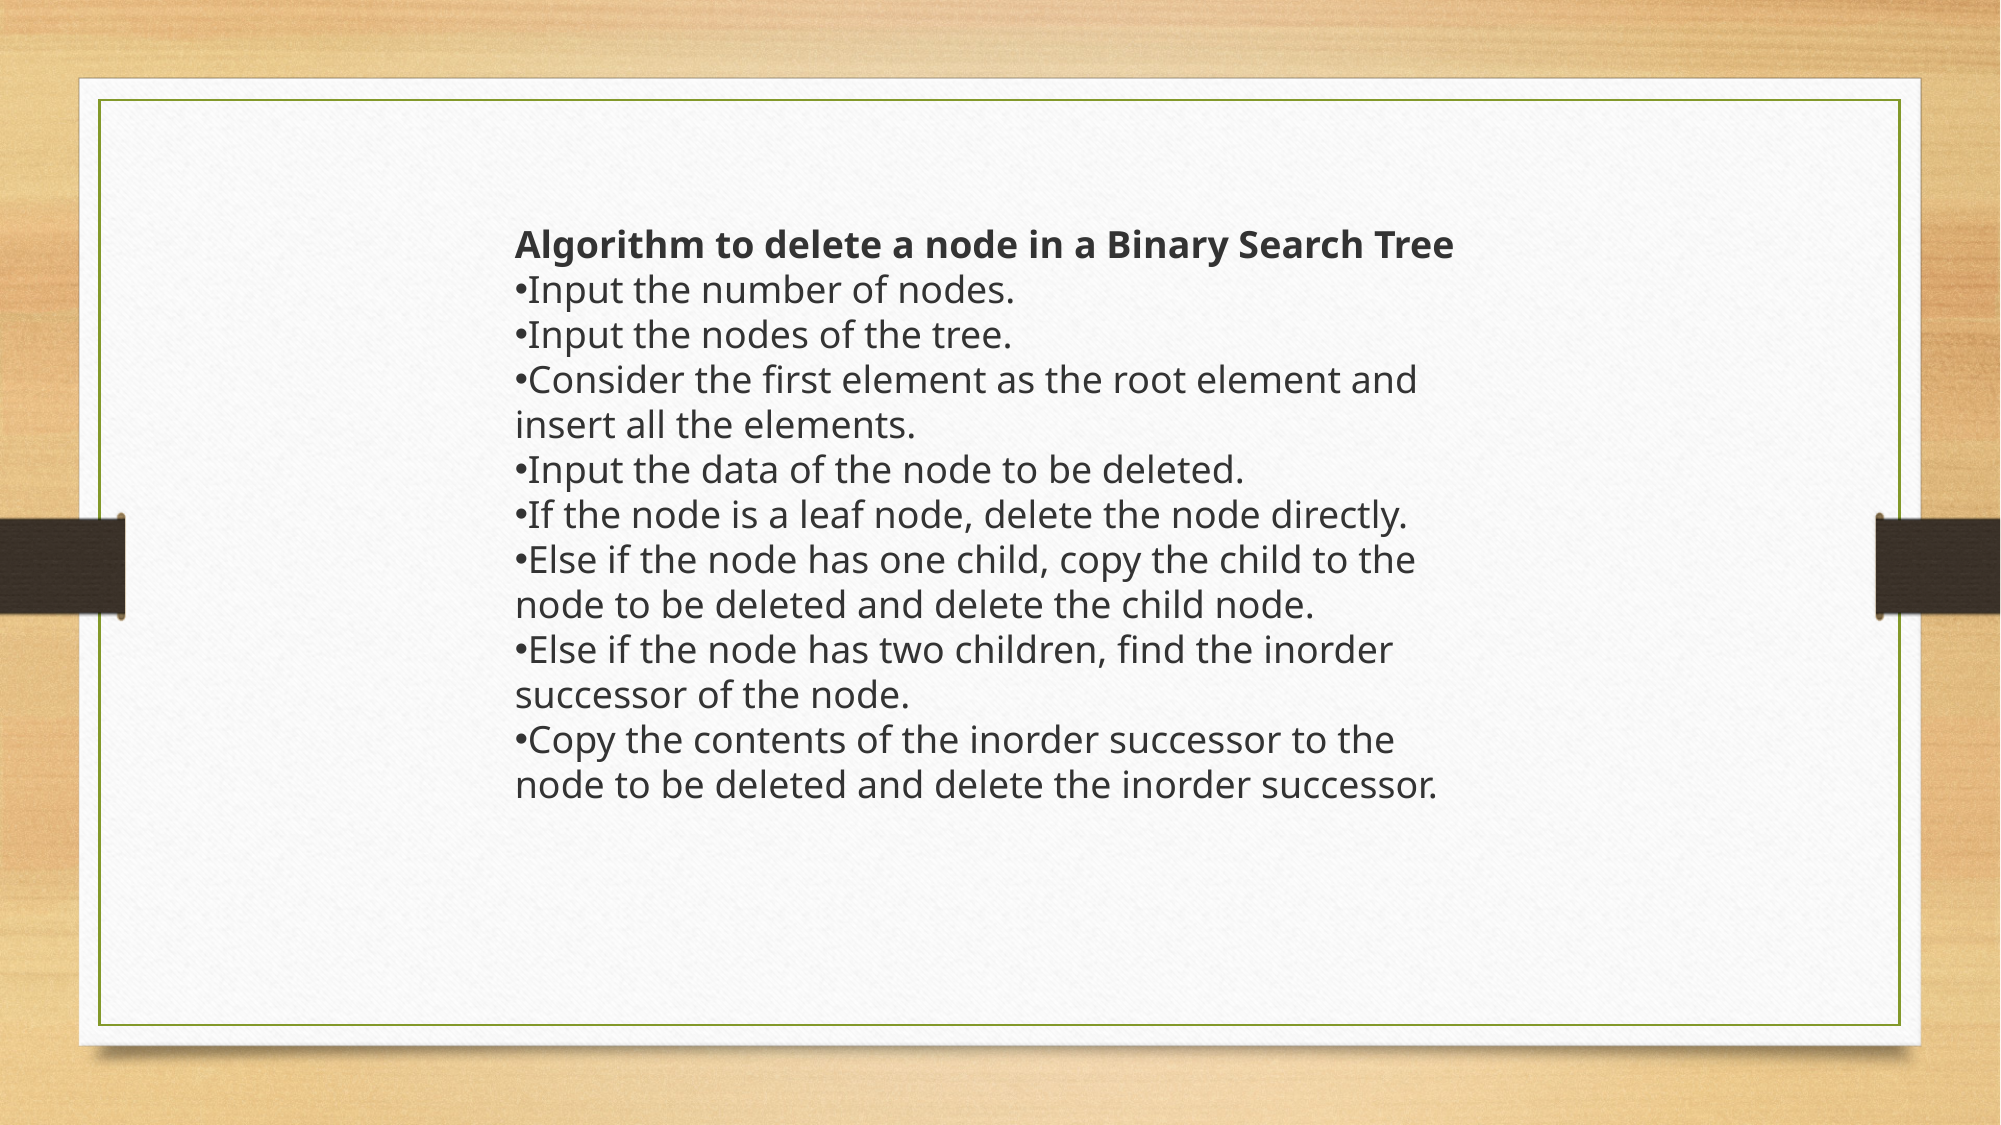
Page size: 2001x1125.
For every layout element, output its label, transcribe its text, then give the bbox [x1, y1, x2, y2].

text_box Algorithm to delete a node in a Binary Search Tree Input the number of nodes. Input the nodes of the tree. Consider the first element as the root element and insert all the elements. Input the data of the node to be deleted. If the node is a leaf node, delete the node directly. Else if the node has one child, copy the child to the node to be deleted and delete the child node. Else if the node has two children, find the inorder successor of the node. Copy the contents of the inorder successor to the node to be deleted and delete the inorder successor. [500, 214, 1500, 814]
picture [0, 0, 2001, 1125]
